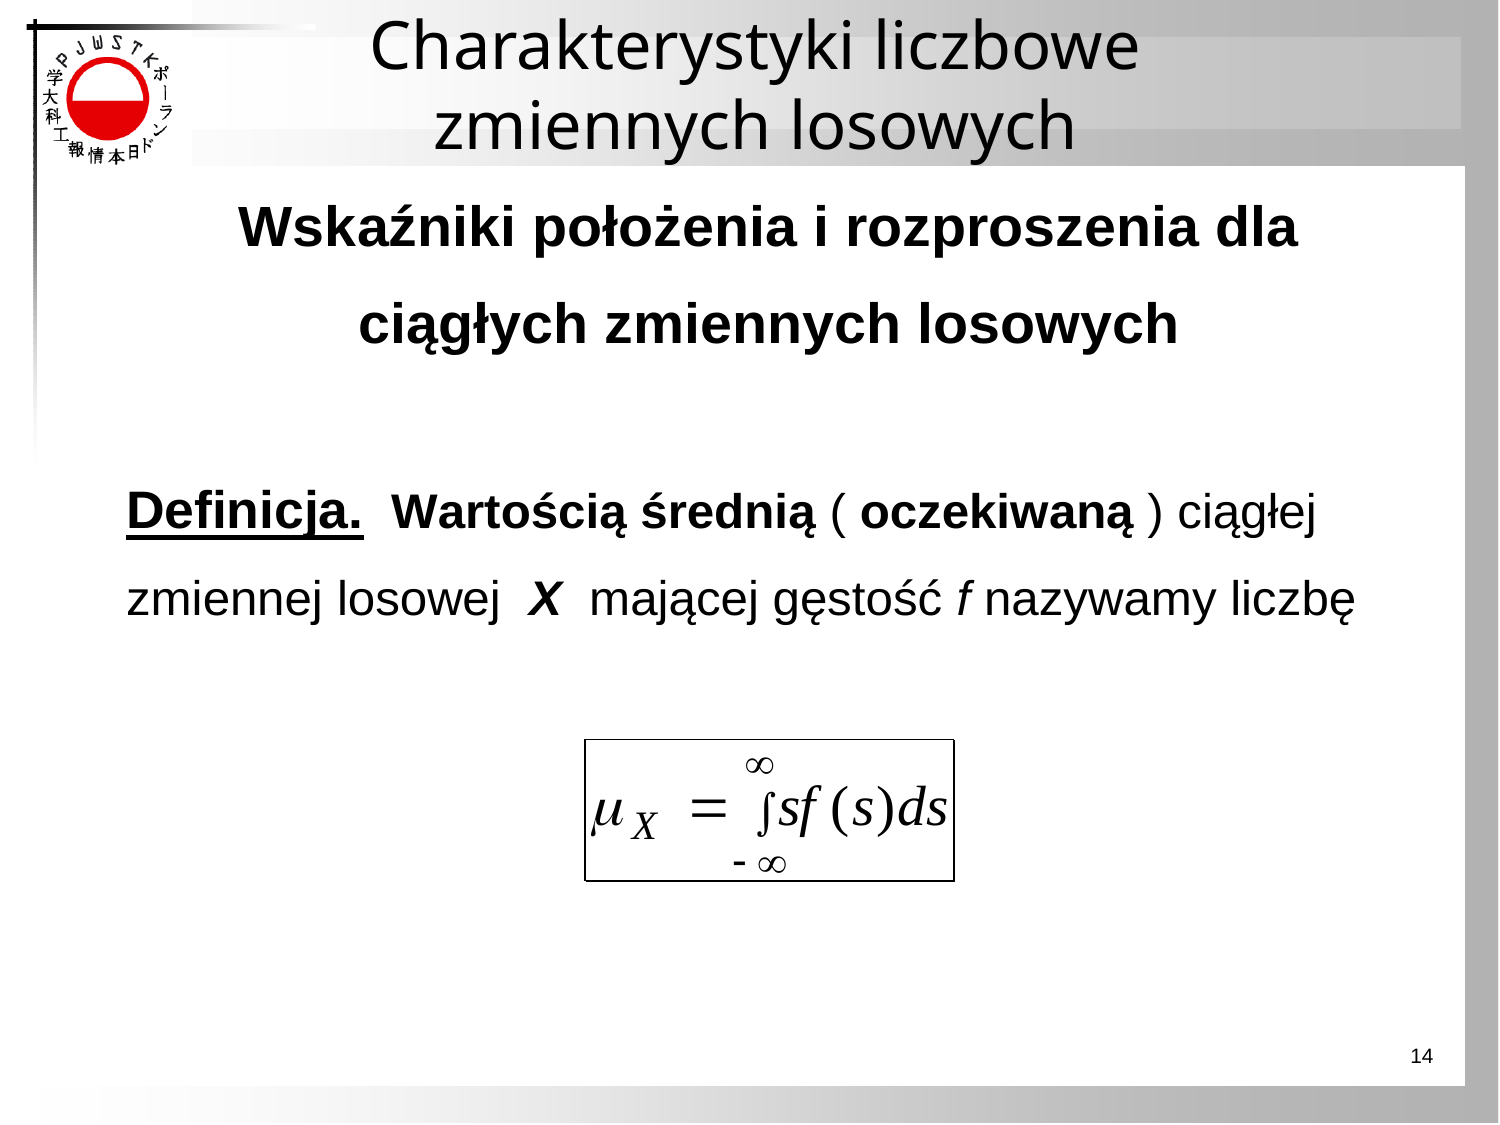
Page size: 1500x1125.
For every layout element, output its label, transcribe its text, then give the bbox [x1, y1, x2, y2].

title Charakterystyki liczbowe zmiennych losowych [194, 30, 1318, 93]
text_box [125, 95, 1414, 994]
slide_number 14 [1352, 1034, 1449, 1081]
